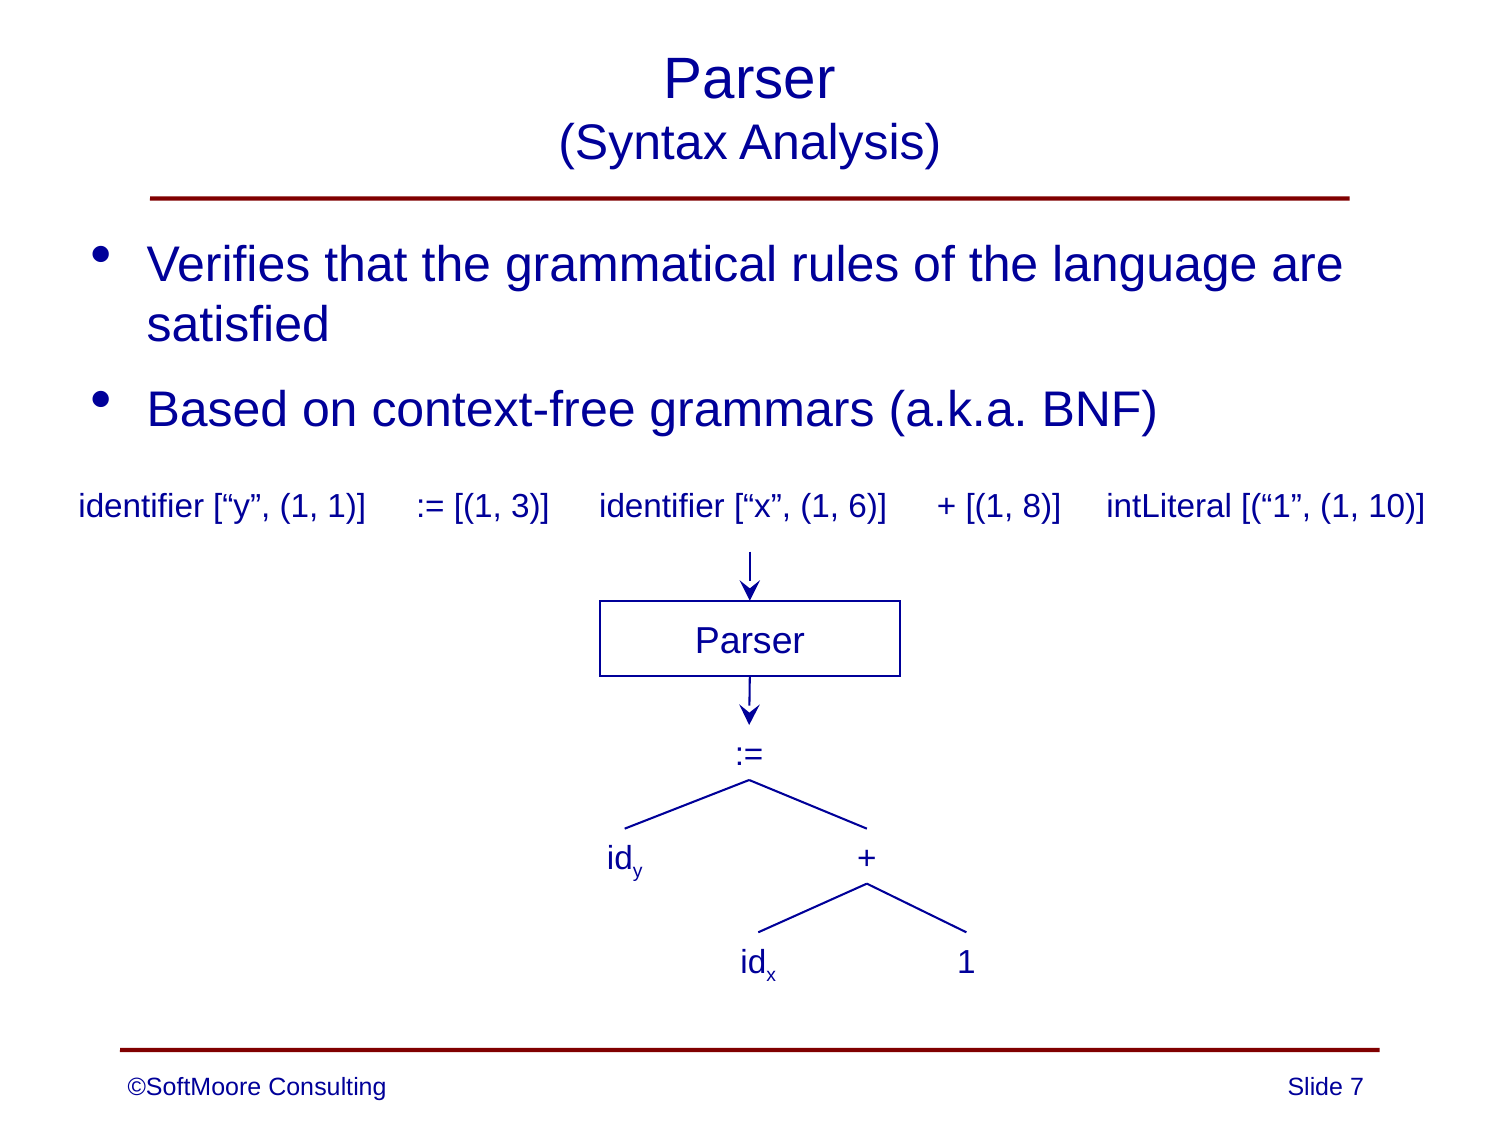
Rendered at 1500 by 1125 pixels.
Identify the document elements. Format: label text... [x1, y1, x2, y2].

list Verifies that the grammatical rules of the language are satisfied Based on context-free grammars (a.k.a. BNF) [74, 541, 1425, 1034]
text_box idy [591, 828, 658, 890]
list Verifies that the grammatical rules of the language are satisfied Based on context-free grammars (a.k.a. BNF) [74, 223, 1425, 474]
title Parser (Syntax Analysis) [149, 22, 1350, 188]
slide_number Slide 7 [1078, 1061, 1380, 1109]
text_box Parser [599, 600, 900, 676]
text_box idx [725, 932, 792, 993]
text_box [758, 883, 865, 933]
text_box + [842, 828, 892, 882]
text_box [866, 883, 967, 933]
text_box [624, 779, 748, 829]
text_box 1 [942, 932, 991, 988]
text_box := [719, 724, 779, 778]
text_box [749, 779, 868, 829]
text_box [56, 476, 1444, 533]
footer ©SoftMoore Consulting [111, 1061, 563, 1109]
